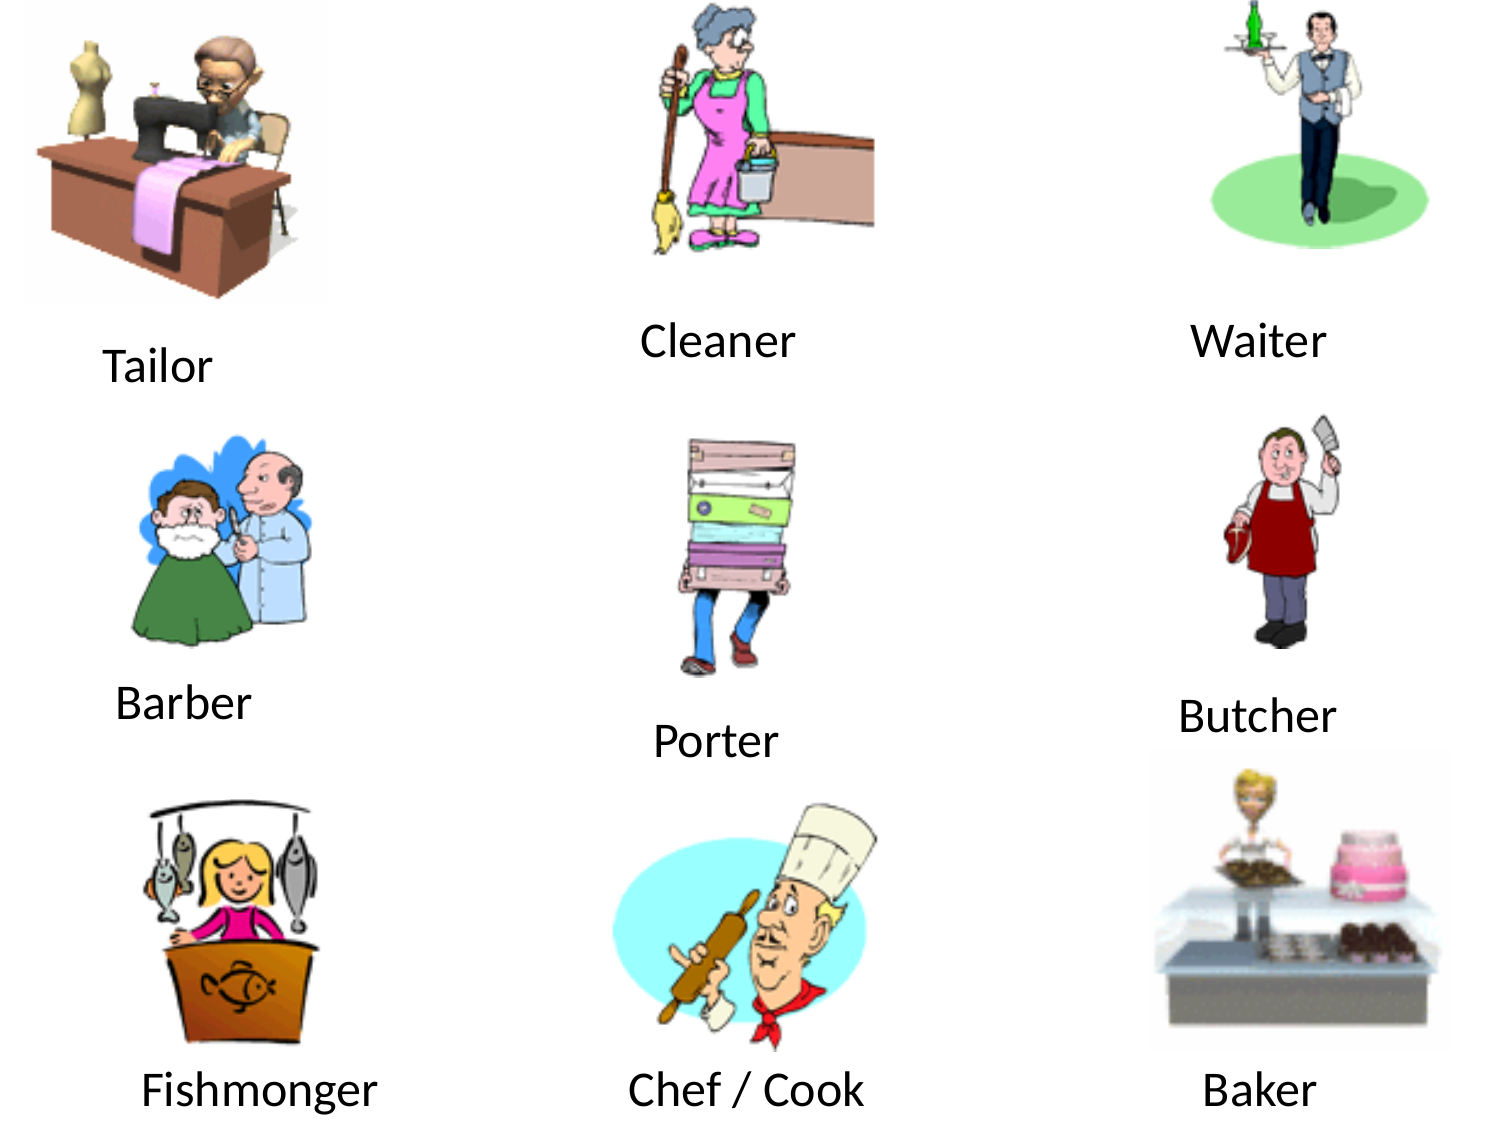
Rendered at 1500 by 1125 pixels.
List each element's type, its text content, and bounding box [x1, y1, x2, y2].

picture [1149, 749, 1451, 1051]
picture [1112, 412, 1457, 649]
text_box Barber [100, 662, 268, 738]
picture [49, 799, 413, 1049]
text_box Porter [638, 699, 796, 775]
picture [574, 0, 951, 258]
text_box Waiter [1175, 299, 1343, 375]
picture [24, 0, 329, 304]
text_box Fishmonger [126, 1058, 395, 1124]
text_box Cleaner [625, 299, 812, 375]
text_box Tailor [88, 324, 230, 400]
text_box Butcher [1163, 674, 1353, 748]
picture [62, 424, 389, 649]
text_box Baker [1188, 1059, 1333, 1124]
picture [562, 799, 929, 1052]
picture [1137, 0, 1500, 249]
picture [562, 437, 913, 678]
text_box Chef / Cook [613, 1060, 881, 1124]
